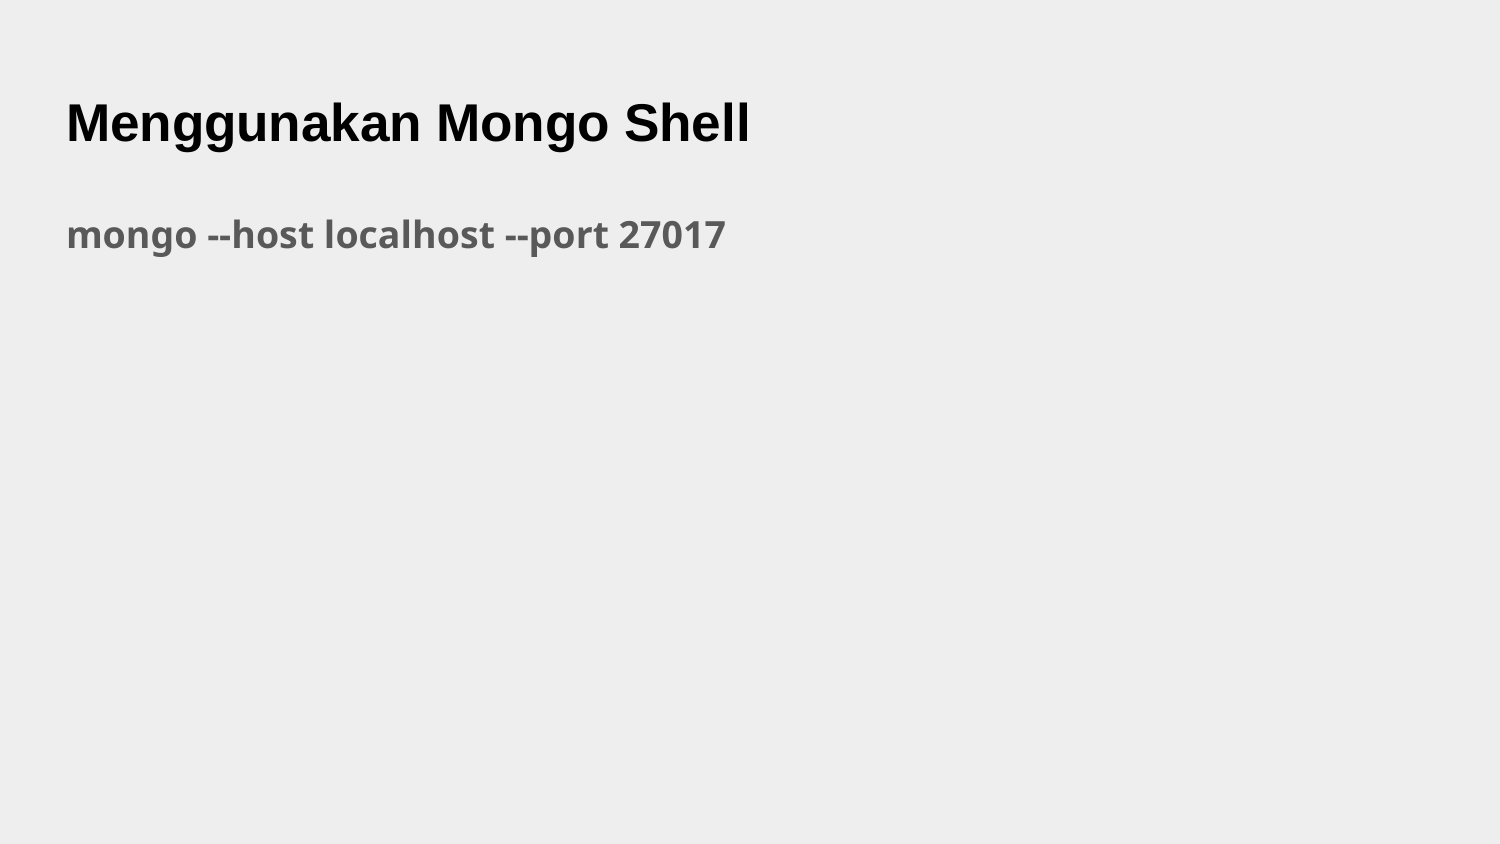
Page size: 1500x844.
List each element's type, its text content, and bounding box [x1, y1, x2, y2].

list mongo --host localhost --port 27017 [51, 189, 1449, 750]
title Menggunakan Mongo Shell [51, 72, 1449, 167]
